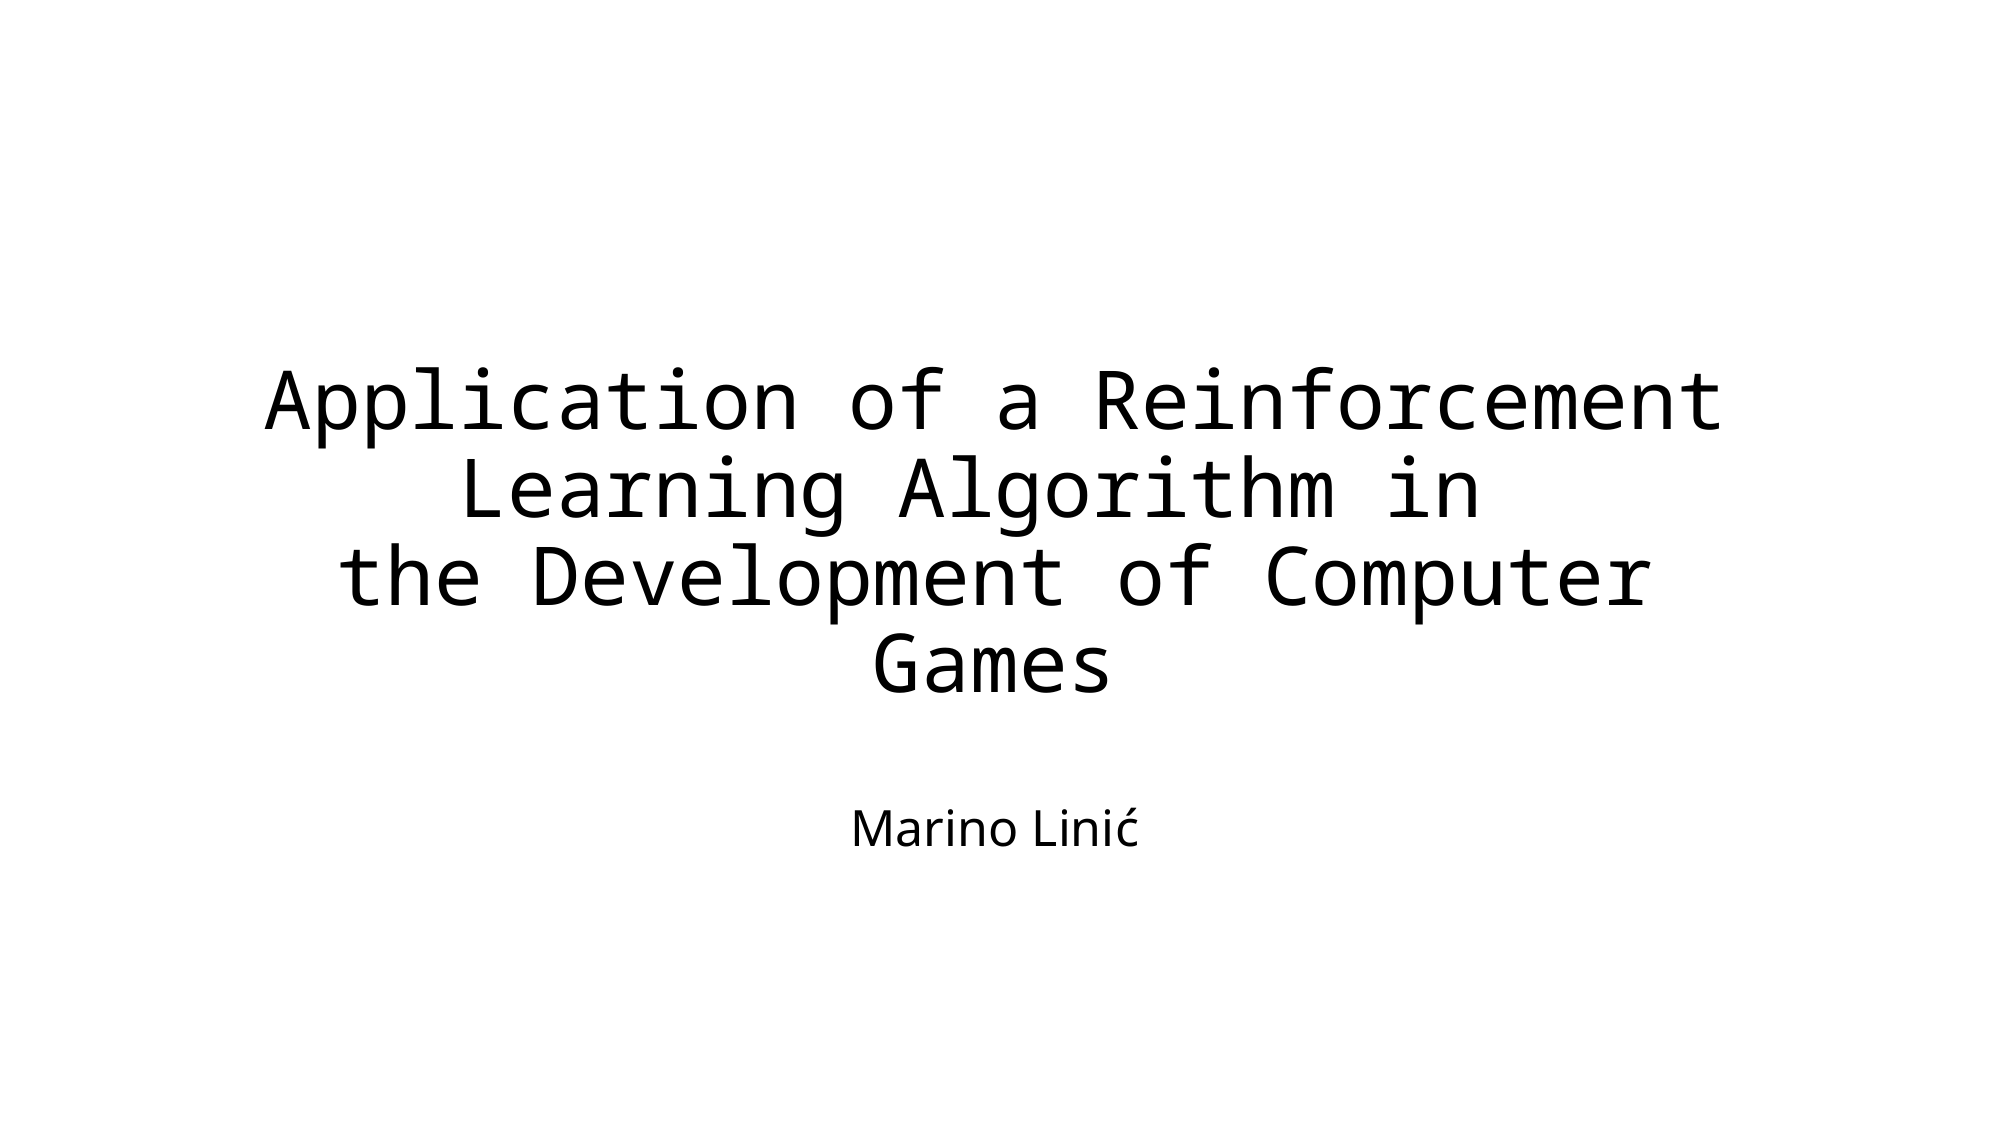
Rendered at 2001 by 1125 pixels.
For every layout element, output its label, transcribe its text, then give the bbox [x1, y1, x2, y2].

subtitle Marino Linić [244, 795, 1745, 1068]
title Application of a Reinforcement Learning Algorithm in the Development of Computer Games [244, 326, 1745, 718]
